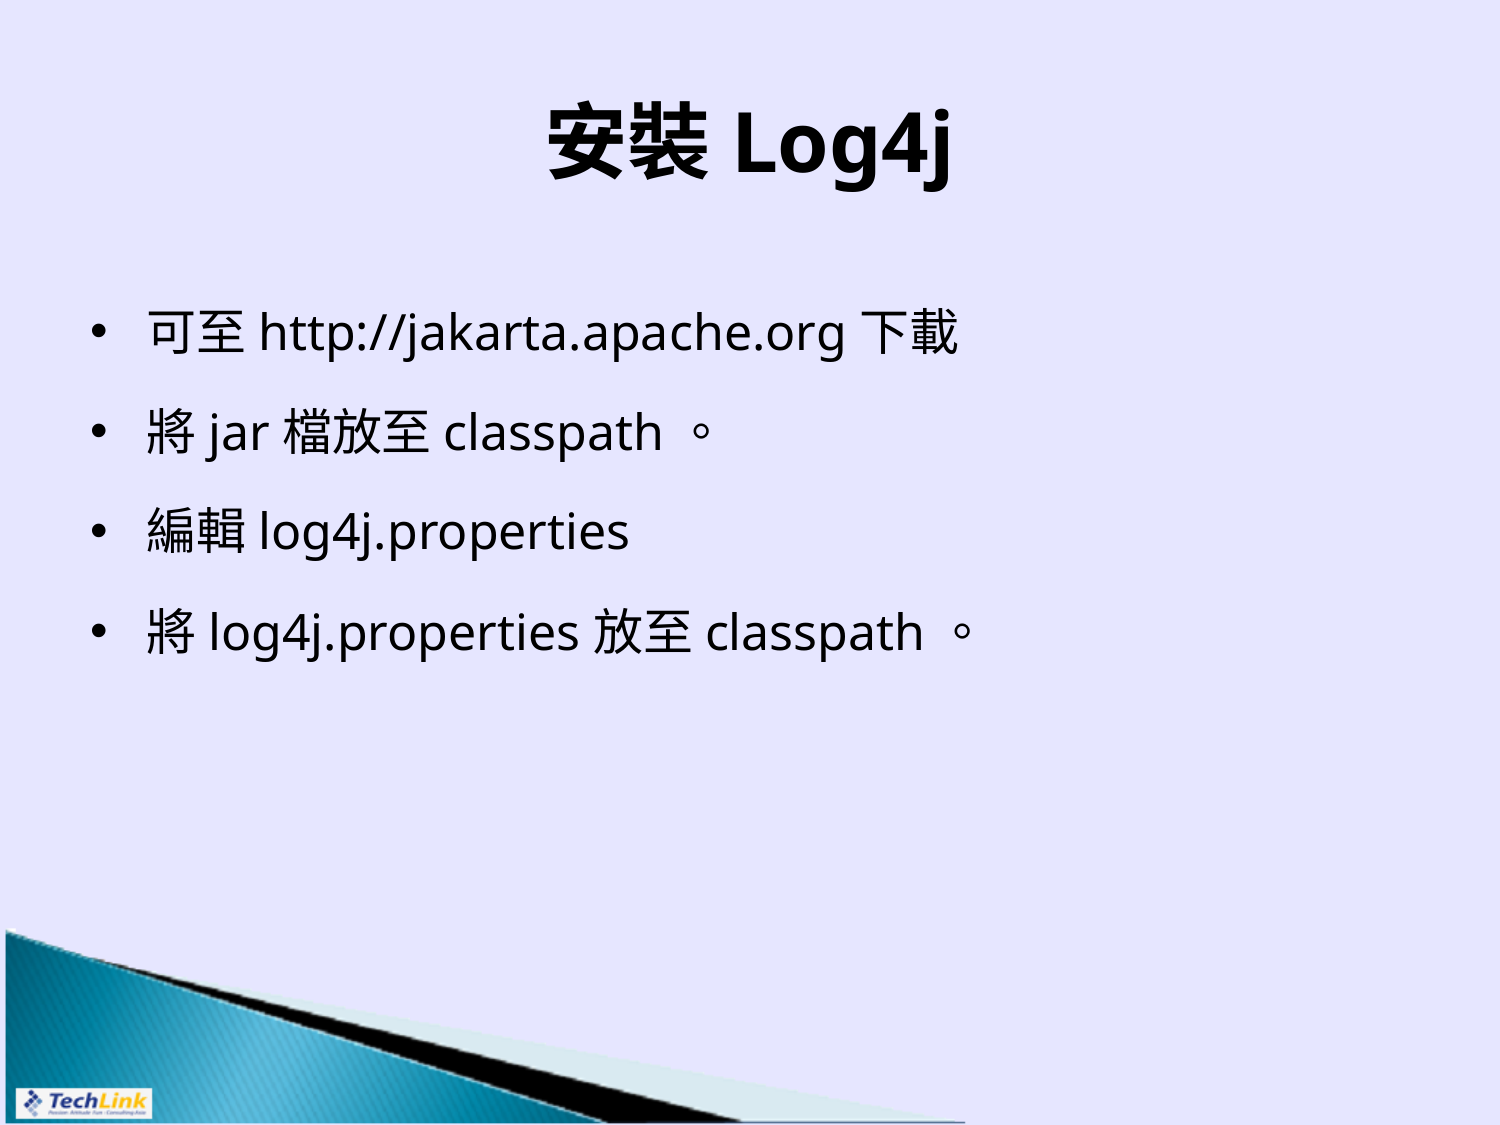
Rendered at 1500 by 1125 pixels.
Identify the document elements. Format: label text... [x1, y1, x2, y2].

title 安裝Log4j [75, 45, 1425, 233]
picture [0, 0, 1500, 1125]
list 可至http://jakarta.apache.org下載 將jar檔放至classpath。 編輯log4j.properties 將log4j.properties放至classpath。 [75, 262, 1425, 1005]
